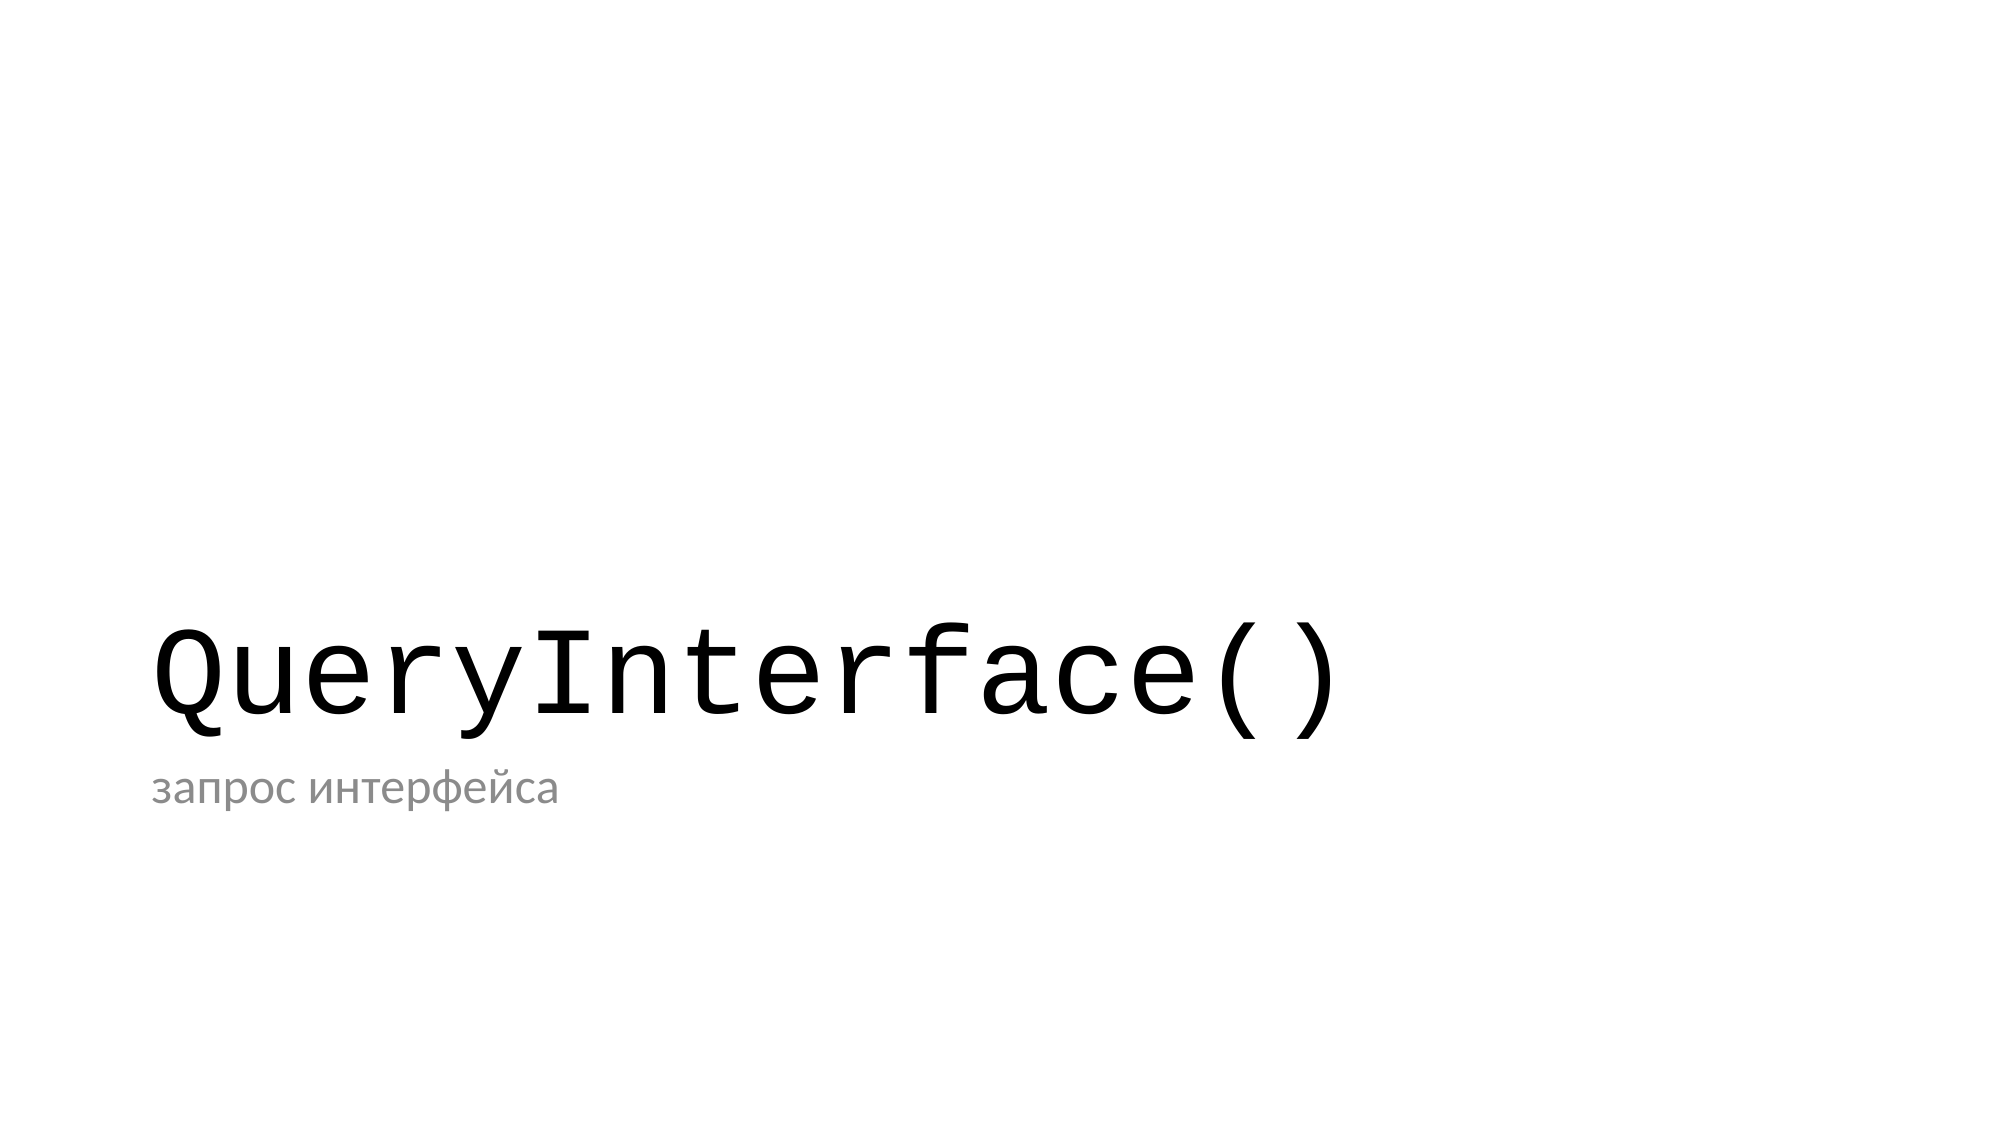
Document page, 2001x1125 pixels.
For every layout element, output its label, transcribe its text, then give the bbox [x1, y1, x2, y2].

title QueryInterface() [136, 280, 1862, 749]
list запрос интерфейса [136, 752, 1862, 999]
